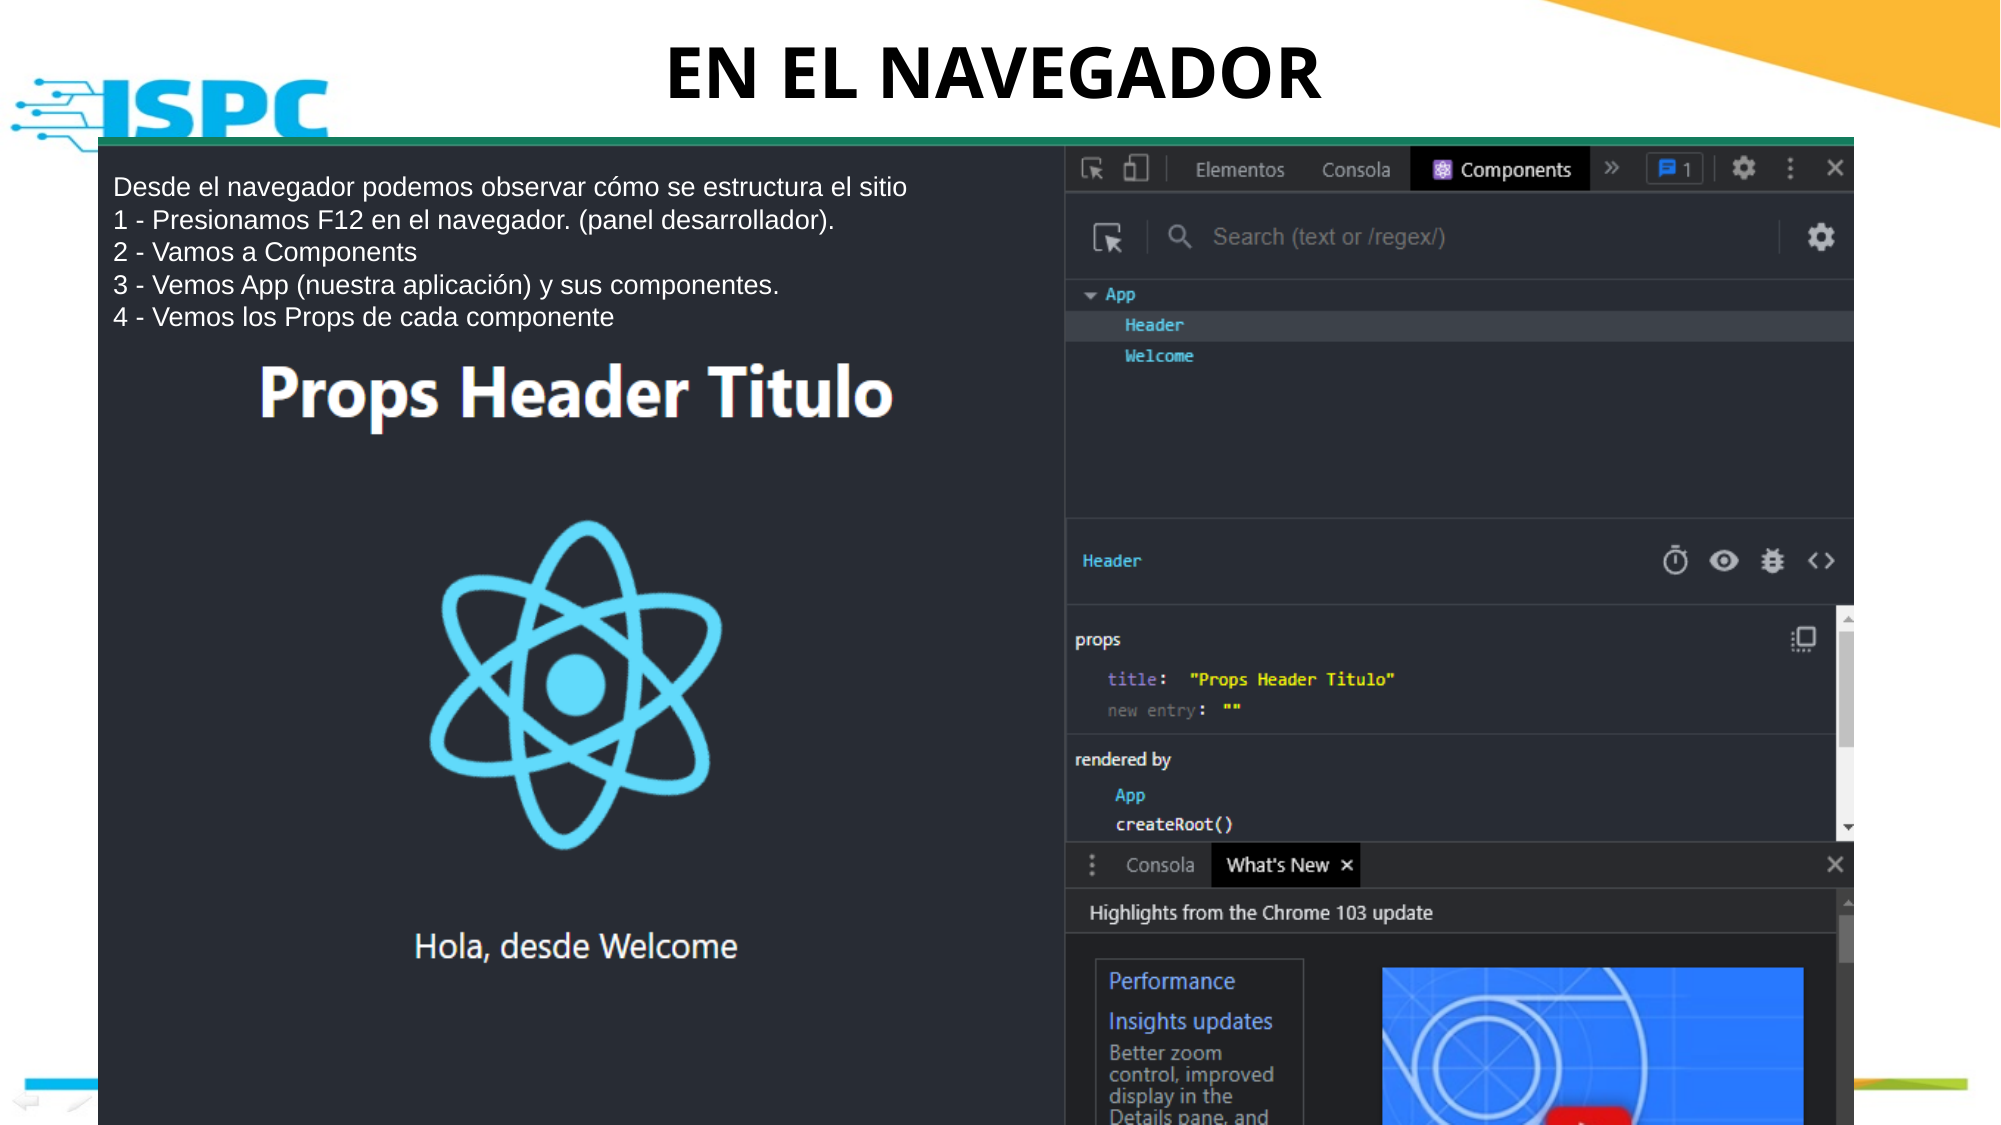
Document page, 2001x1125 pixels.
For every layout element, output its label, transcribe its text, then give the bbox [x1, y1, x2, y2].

picture [0, 0, 2001, 1125]
title EN EL NAVEGADOR [649, 0, 1351, 129]
